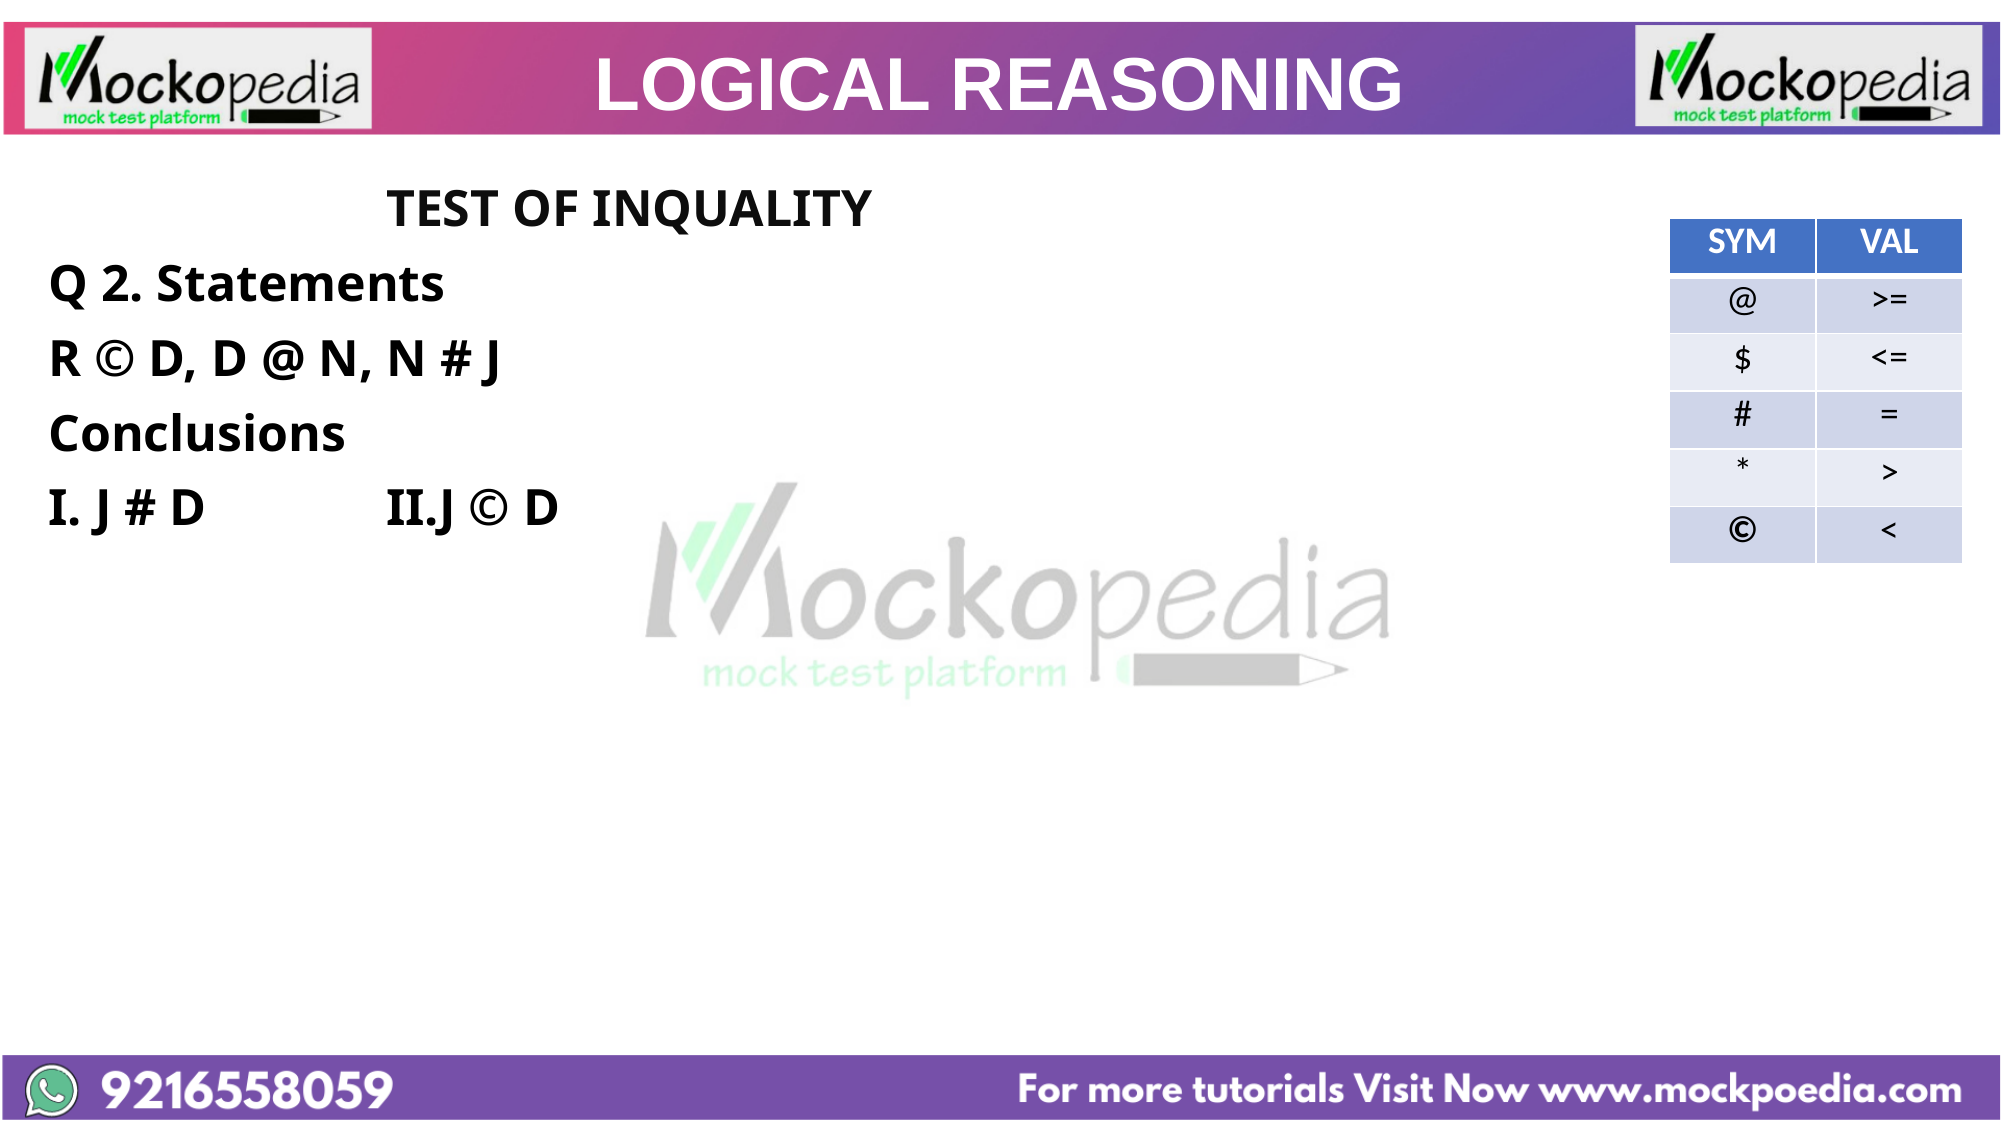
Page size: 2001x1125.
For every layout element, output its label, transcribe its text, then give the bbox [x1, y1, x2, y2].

table_cell > [1817, 450, 1962, 506]
table_cell $ [1670, 334, 1815, 390]
table_cell <= [1817, 334, 1962, 390]
table_header VAL [1817, 219, 1962, 273]
table_cell © [1670, 507, 1815, 563]
table_header SYM [1670, 219, 1815, 273]
list TEST OF INQUALITY Q 2. Statements R © D, D @ N, N # J Conclusions I. J # D II.J © D [33, 175, 1959, 1053]
table_cell # [1670, 392, 1815, 448]
title LOGICAL REASONING [41, 31, 1959, 142]
table_cell = [1817, 392, 1962, 448]
table_cell * [1670, 450, 1815, 506]
table_cell @ [1670, 279, 1815, 333]
table_cell < [1817, 507, 1962, 563]
table_cell >= [1817, 279, 1962, 333]
picture [0, 0, 2001, 1125]
